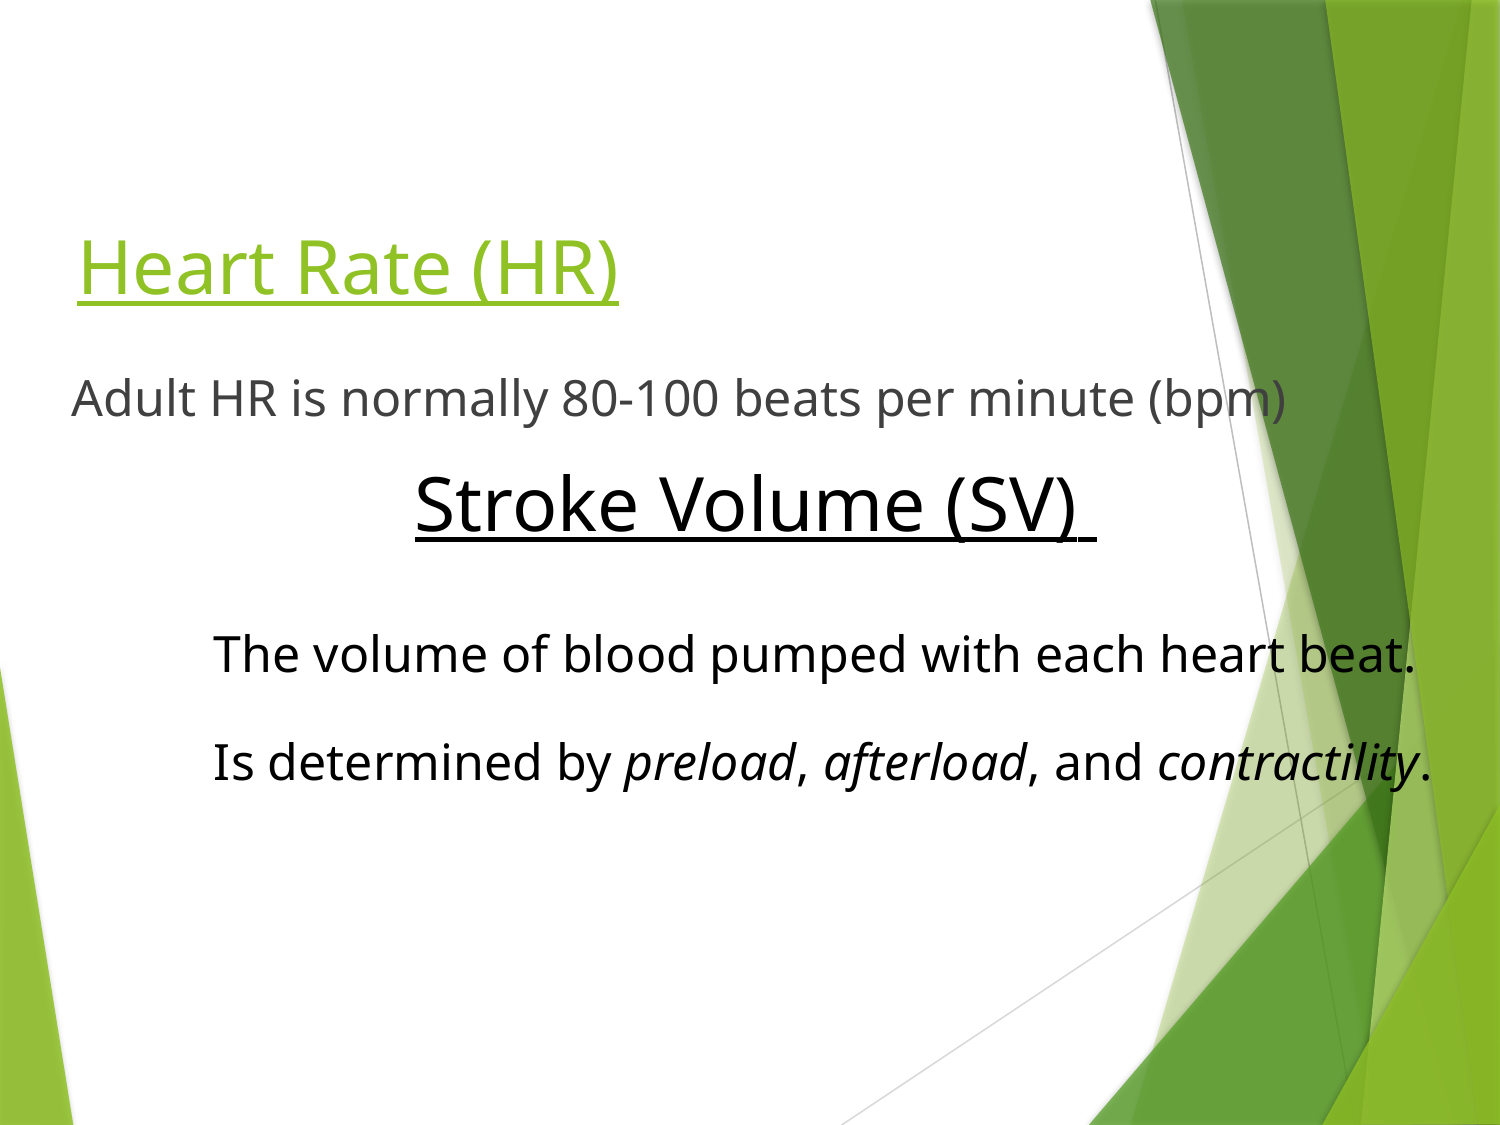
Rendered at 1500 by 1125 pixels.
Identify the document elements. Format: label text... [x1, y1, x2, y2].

title Heart Rate (HR) [62, 212, 1338, 284]
text_box The volume of blood pumped with each heart beat. Is determined by preload, afterload, and contractility. [199, 621, 1463, 853]
list Adult HR is normally 80-100 beats per minute (bpm) [56, 284, 1500, 959]
text_box Stroke Volume (SV) [399, 448, 1150, 734]
